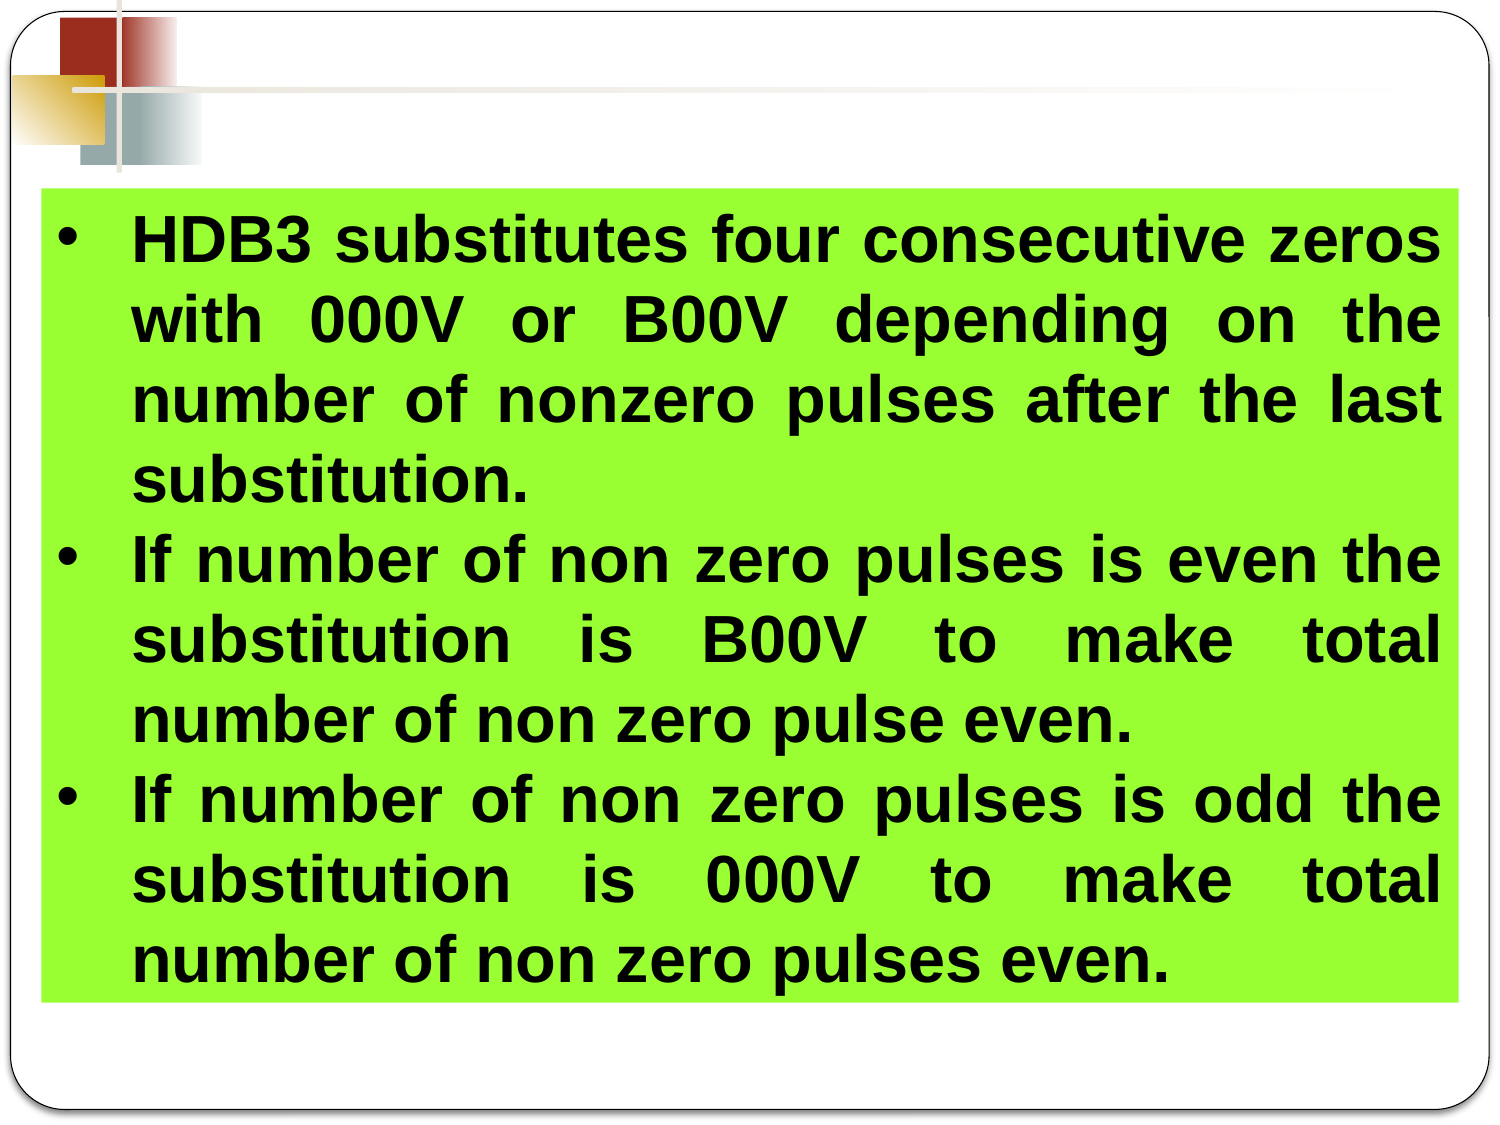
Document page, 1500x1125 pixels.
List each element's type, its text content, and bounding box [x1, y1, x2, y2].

text_box [12, 75, 105, 145]
text_box [80, 93, 116, 165]
text_box HDB3 substitutes four consecutive zeros with 000V or B00V depending on the number of nonzero pulses after the last substitution. If number of non zero pulses is even the substitution is B00V to make total number of non zero pulse even. If number of non zero pulses is odd the substitution is 000V to make total number of non zero pulses even. [41, 188, 1459, 1003]
text_box [72, 87, 1423, 93]
text_box [60, 17, 116, 86]
text_box [122, 17, 177, 86]
text_box [122, 93, 141, 165]
text_box [141, 93, 202, 165]
text_box [116, 93, 122, 173]
text_box [116, 0, 122, 87]
